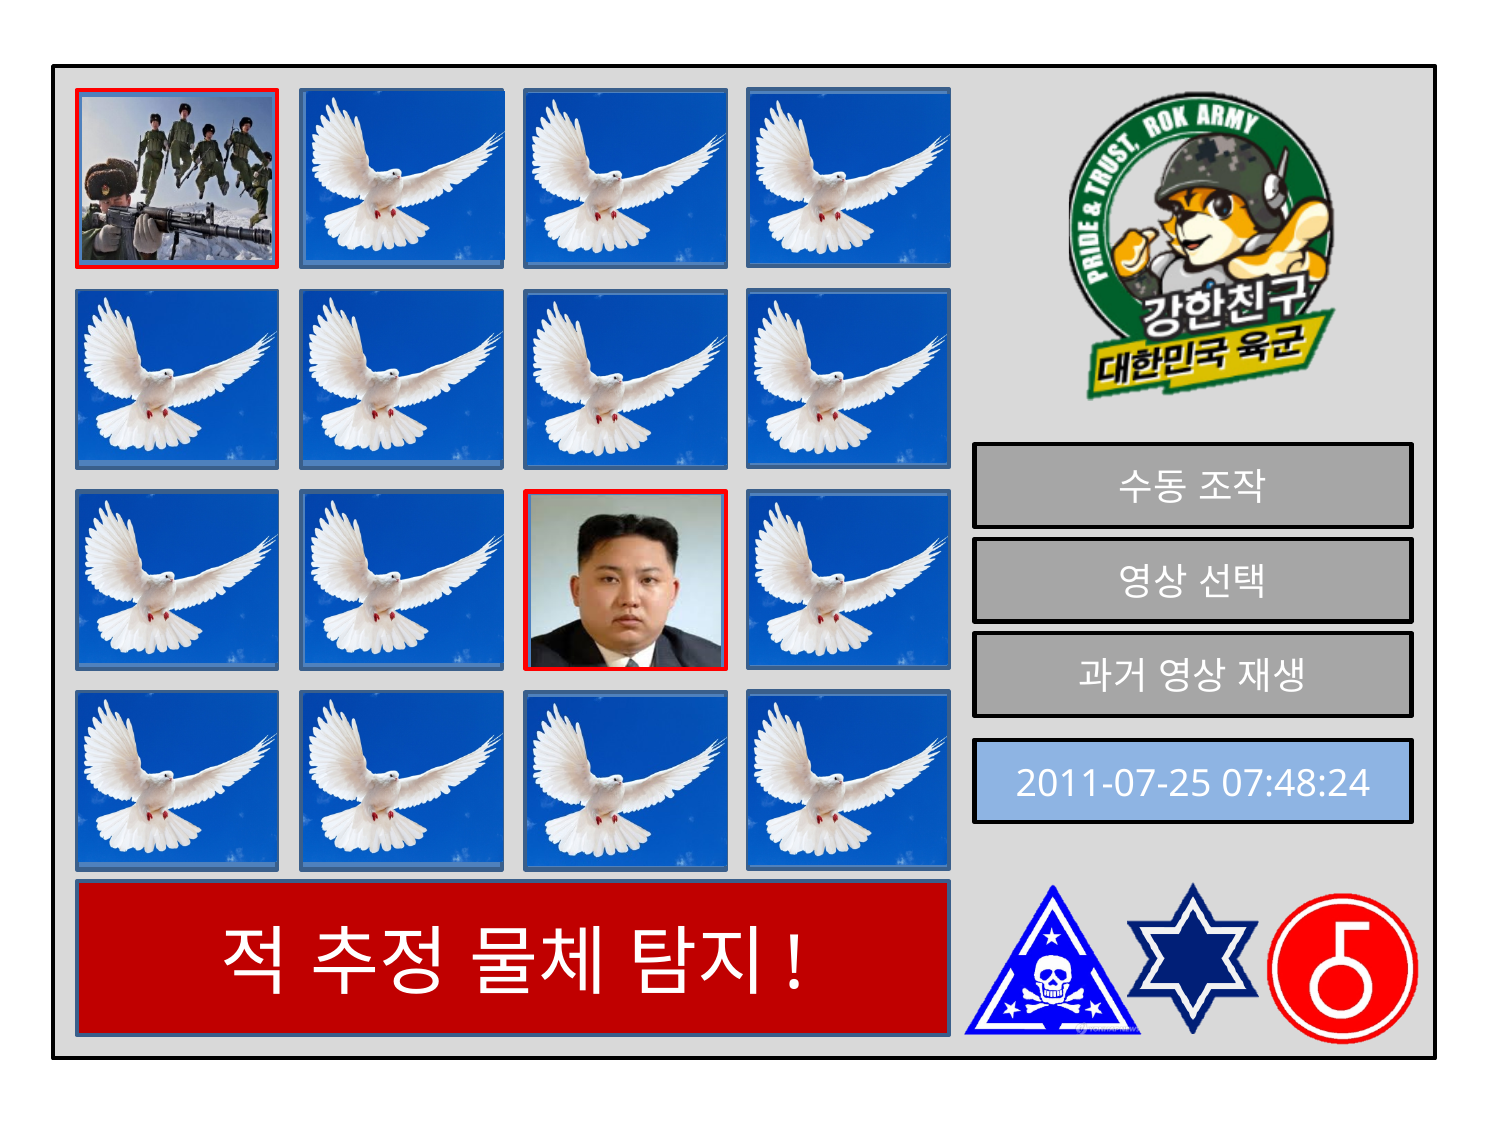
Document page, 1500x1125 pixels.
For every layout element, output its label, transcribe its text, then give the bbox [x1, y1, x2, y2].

text_box [746, 87, 951, 96]
picture [747, 294, 947, 463]
picture [527, 697, 727, 867]
picture [82, 97, 272, 260]
text_box [746, 689, 951, 700]
text_box [523, 289, 728, 298]
text_box [523, 489, 728, 671]
picture [747, 695, 947, 865]
text_box [299, 690, 504, 695]
text_box [523, 88, 728, 96]
text_box [75, 690, 279, 695]
picture [750, 94, 950, 263]
text_box [299, 88, 504, 269]
text_box 수동 조작 [972, 442, 1414, 529]
text_box 영상 선택 [972, 537, 1414, 624]
picture [531, 494, 721, 667]
picture [1068, 91, 1351, 402]
picture [749, 496, 949, 666]
text_box 과거 영상 재생 [972, 631, 1414, 718]
text_box [746, 288, 951, 298]
text_box [523, 690, 728, 700]
text_box [299, 465, 504, 470]
text_box [75, 489, 279, 495]
picture [527, 295, 727, 465]
text_box [75, 88, 279, 269]
text_box [746, 489, 951, 498]
picture [959, 869, 1424, 1047]
text_box [299, 664, 306, 671]
picture [305, 91, 505, 261]
text_box [51, 64, 1437, 1060]
text_box [299, 289, 504, 294]
text_box [299, 866, 504, 872]
picture [77, 693, 277, 862]
text_box 적 추정 물체 탐지! [75, 879, 951, 1037]
picture [303, 693, 503, 862]
picture [303, 291, 503, 461]
picture [304, 493, 504, 663]
text_box [75, 866, 279, 872]
picture [78, 493, 278, 663]
picture [526, 93, 726, 263]
text_box [299, 489, 504, 498]
picture [77, 291, 277, 461]
text_box 2011-07-25 07:48:24 [972, 738, 1414, 824]
text_box [75, 465, 279, 470]
